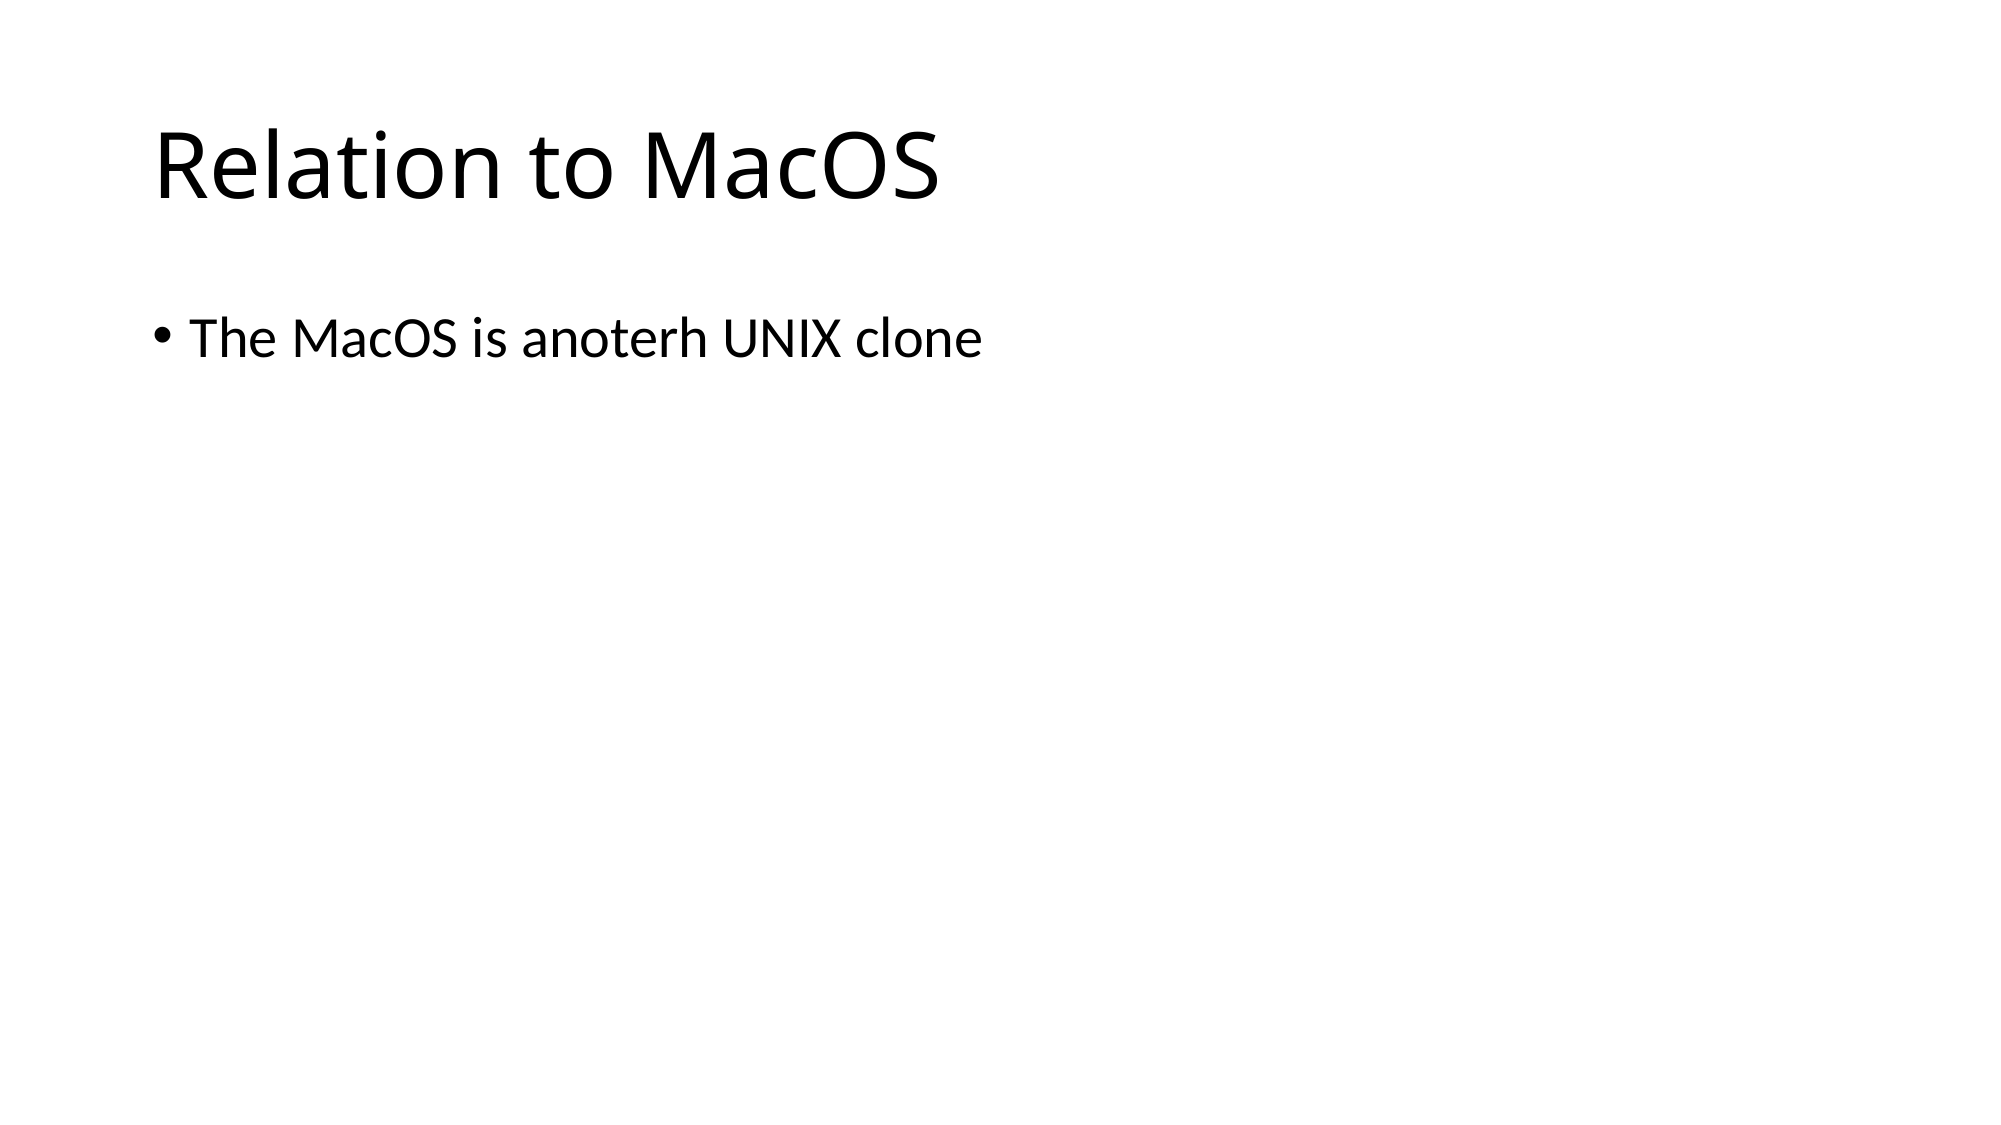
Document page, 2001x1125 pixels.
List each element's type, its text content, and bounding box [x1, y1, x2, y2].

title Relation to MacOS [137, 59, 1863, 278]
list The MacOS is anoterh UNIX clone [137, 299, 1863, 1014]
